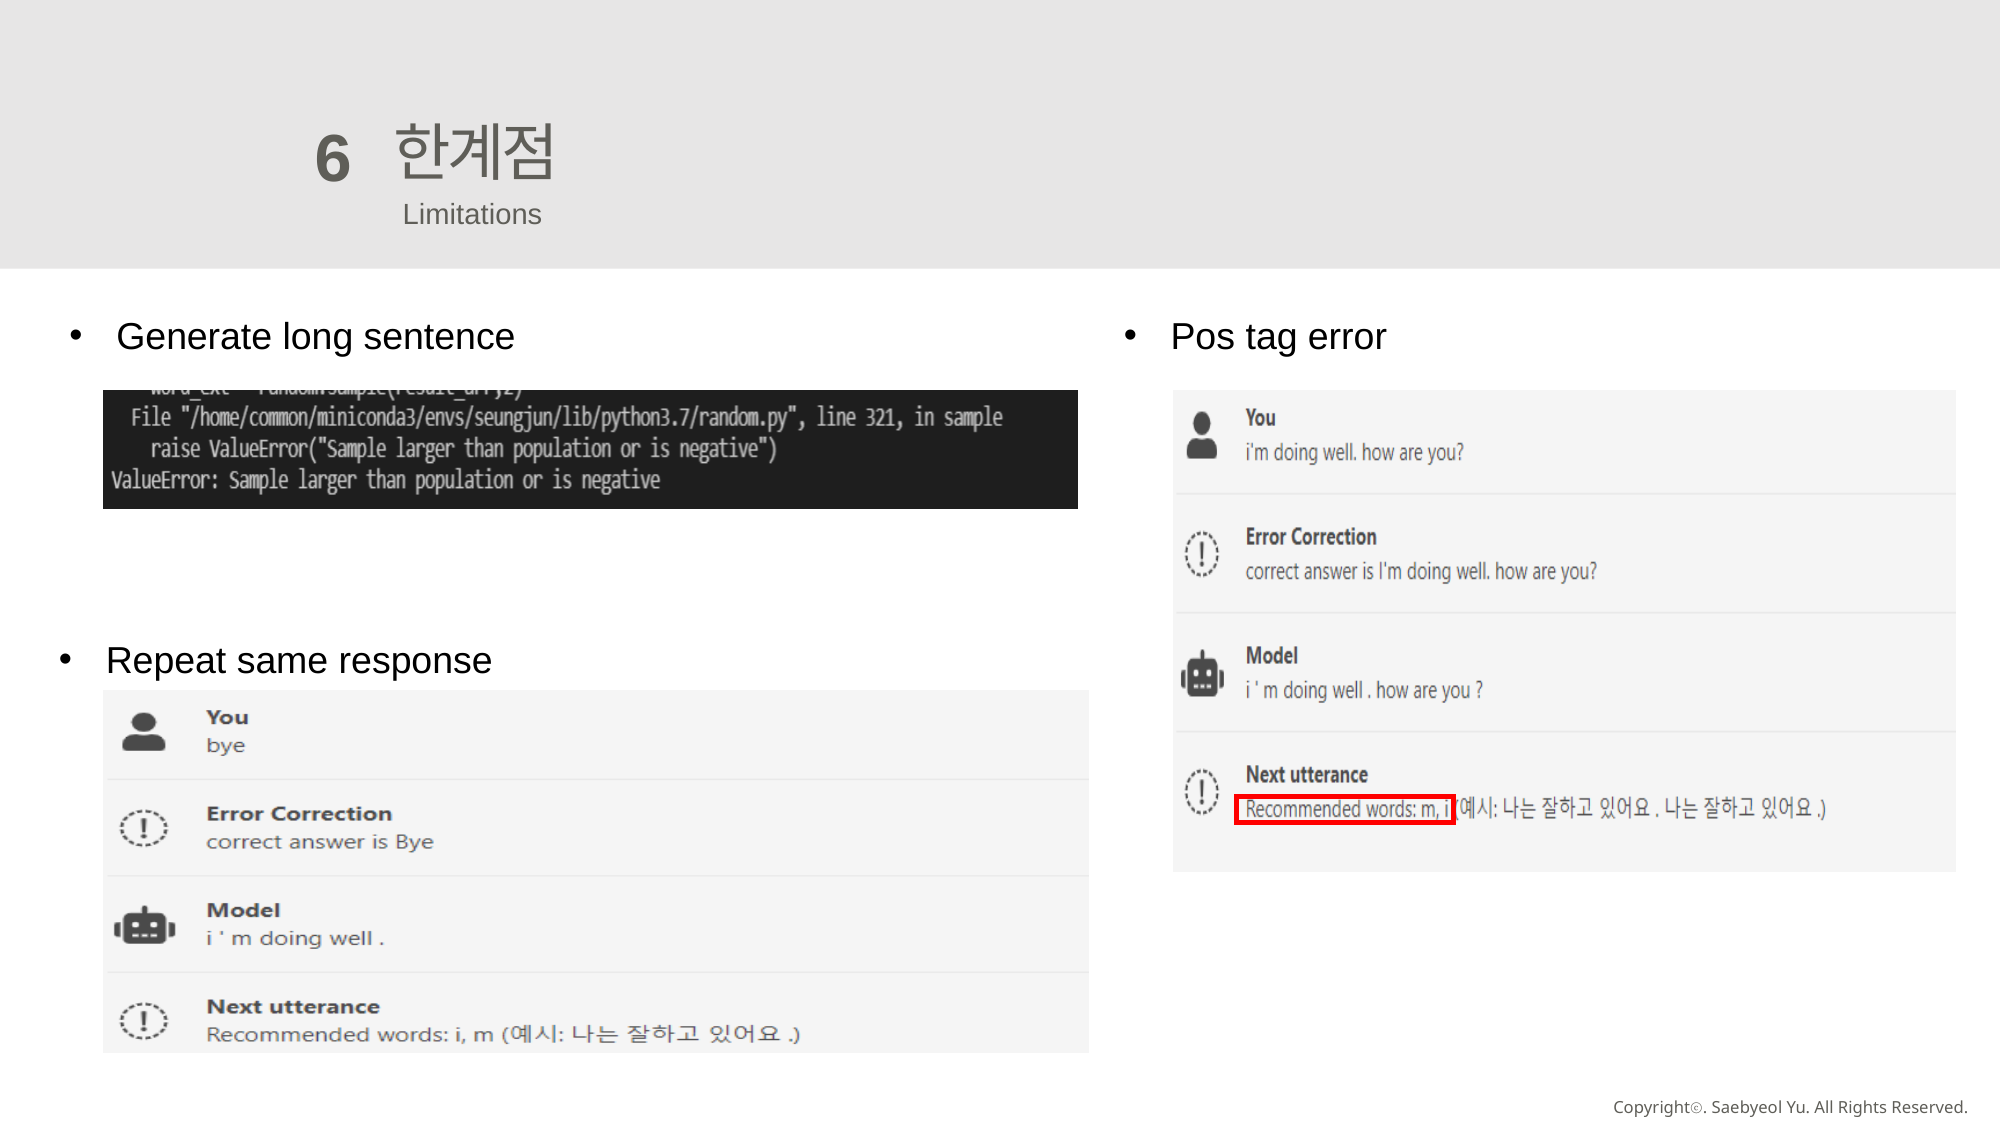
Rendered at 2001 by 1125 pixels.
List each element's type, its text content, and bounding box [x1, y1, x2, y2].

text_box [0, 0, 2000, 270]
text_box Repeat same response [44, 606, 561, 689]
text_box 한계점 [378, 105, 575, 196]
picture [103, 690, 1089, 1053]
text_box Pos tag error [1108, 282, 1626, 365]
picture [1173, 390, 1956, 872]
text_box 6 [299, 106, 367, 202]
text_box Limitations [387, 188, 558, 239]
text_box Generate long sentence [54, 282, 571, 365]
picture [103, 390, 1078, 509]
